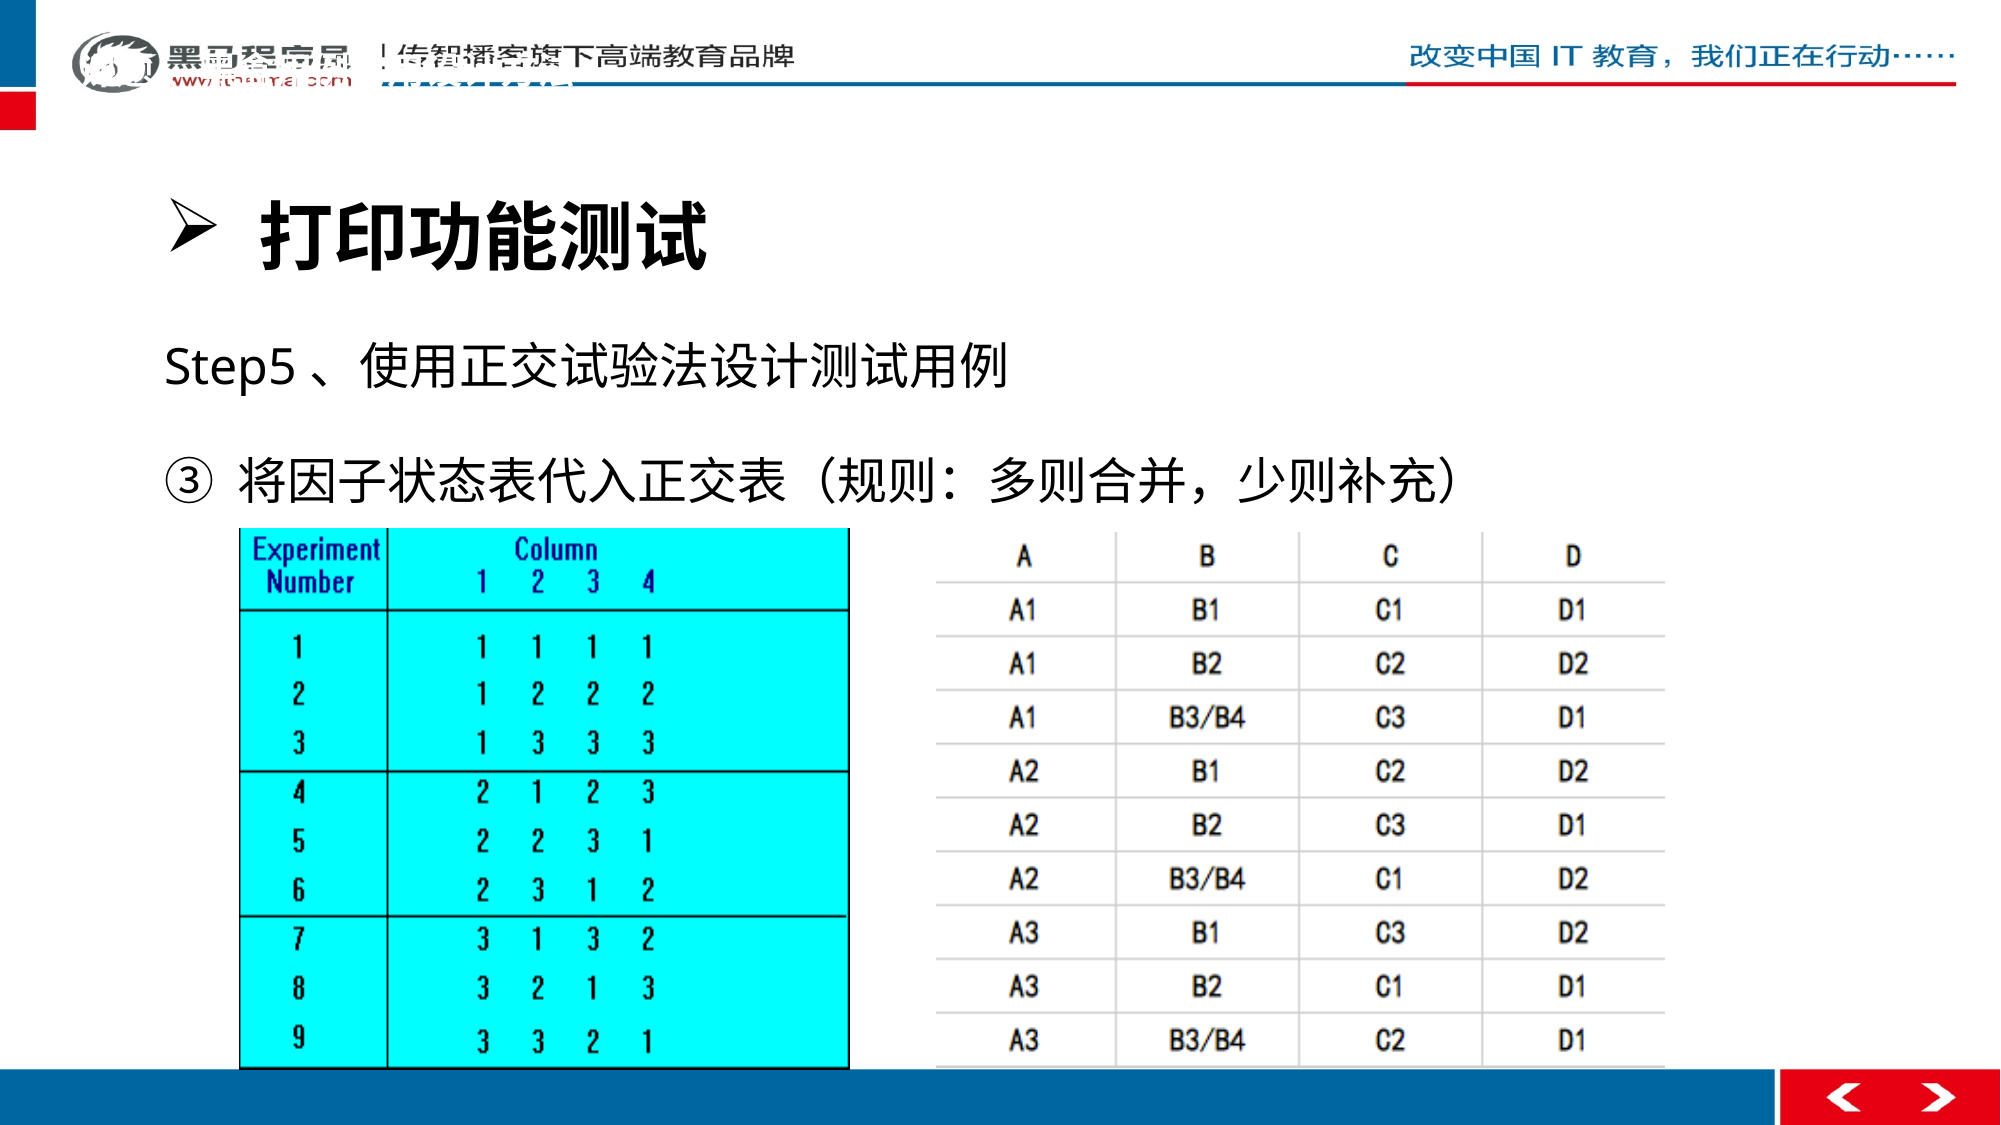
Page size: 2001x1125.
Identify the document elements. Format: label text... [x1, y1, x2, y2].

text_box 打印功能测试 Step5、使用正交试验法设计测试用例 ③ 将因子状态表代入正交表（规则：多则合并，少则补充） [140, 132, 1849, 1061]
picture [0, 0, 2001, 1125]
text_box 课题 、黑盒用例常用设计方法 [64, 39, 591, 99]
